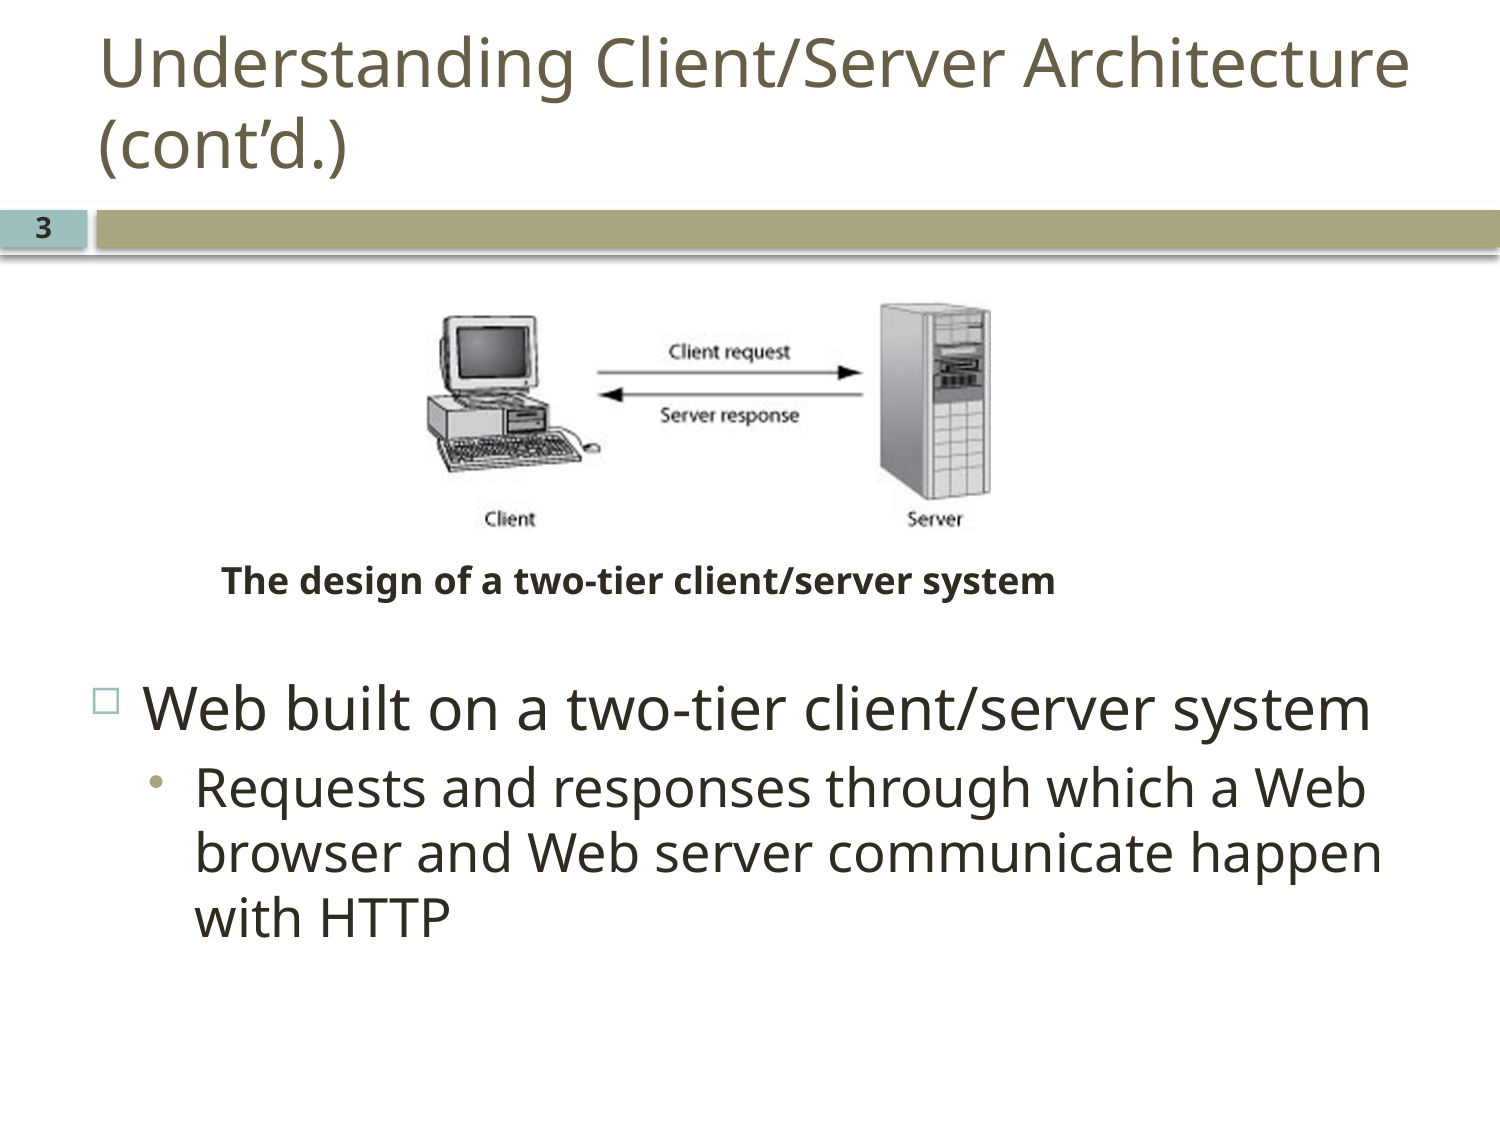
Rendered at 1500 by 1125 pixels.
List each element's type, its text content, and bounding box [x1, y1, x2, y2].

title Understanding Client/Server Architecture (cont’d.) [84, 12, 1468, 190]
slide_number 3 [0, 208, 88, 249]
text_box The design of a two-tier client/server system [206, 549, 1073, 610]
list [424, 299, 991, 532]
list Web built on a two-tier client/server system Requests and responses through which a Web browser and Web server communicate happen with HTTP [75, 662, 1425, 984]
